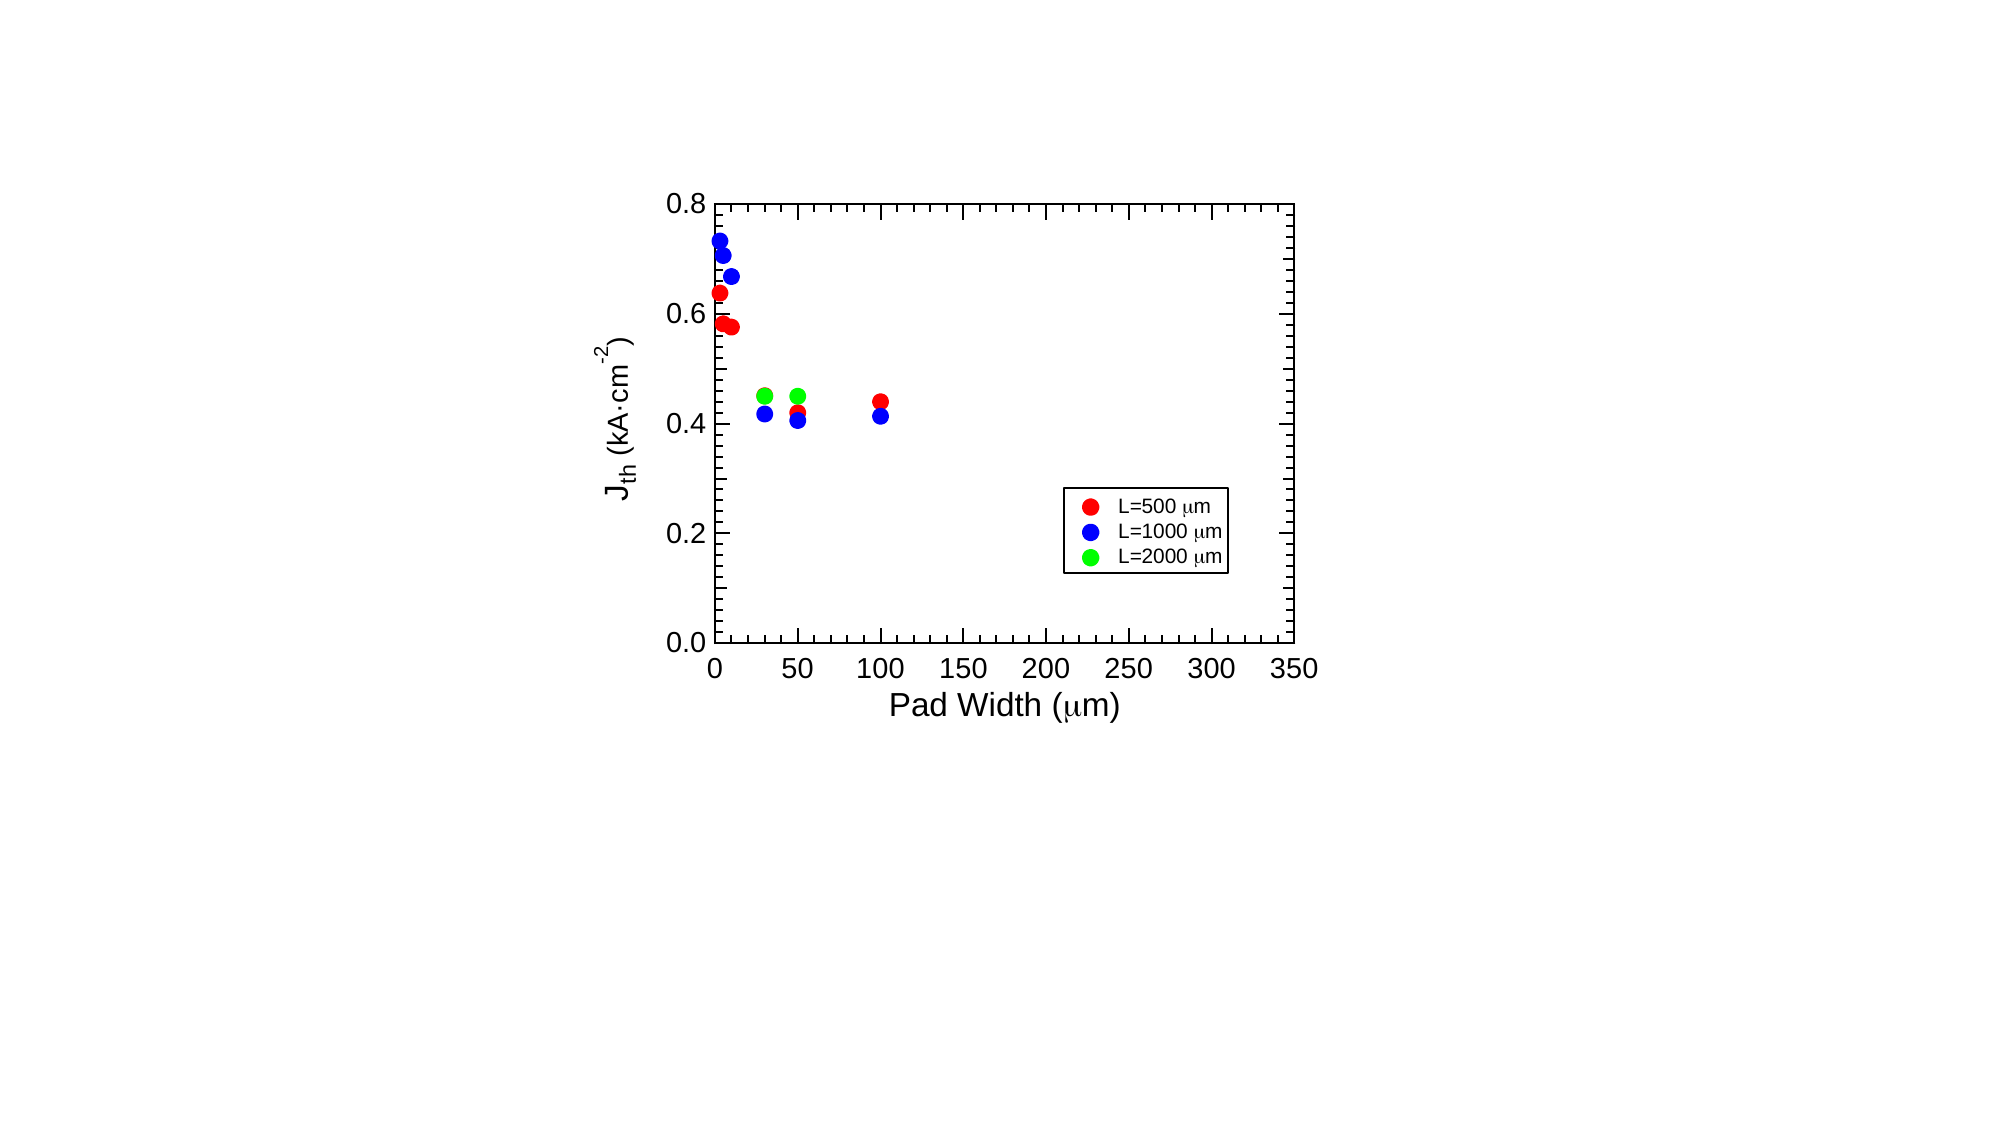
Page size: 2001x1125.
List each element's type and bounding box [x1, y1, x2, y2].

picture [563, 171, 1368, 755]
